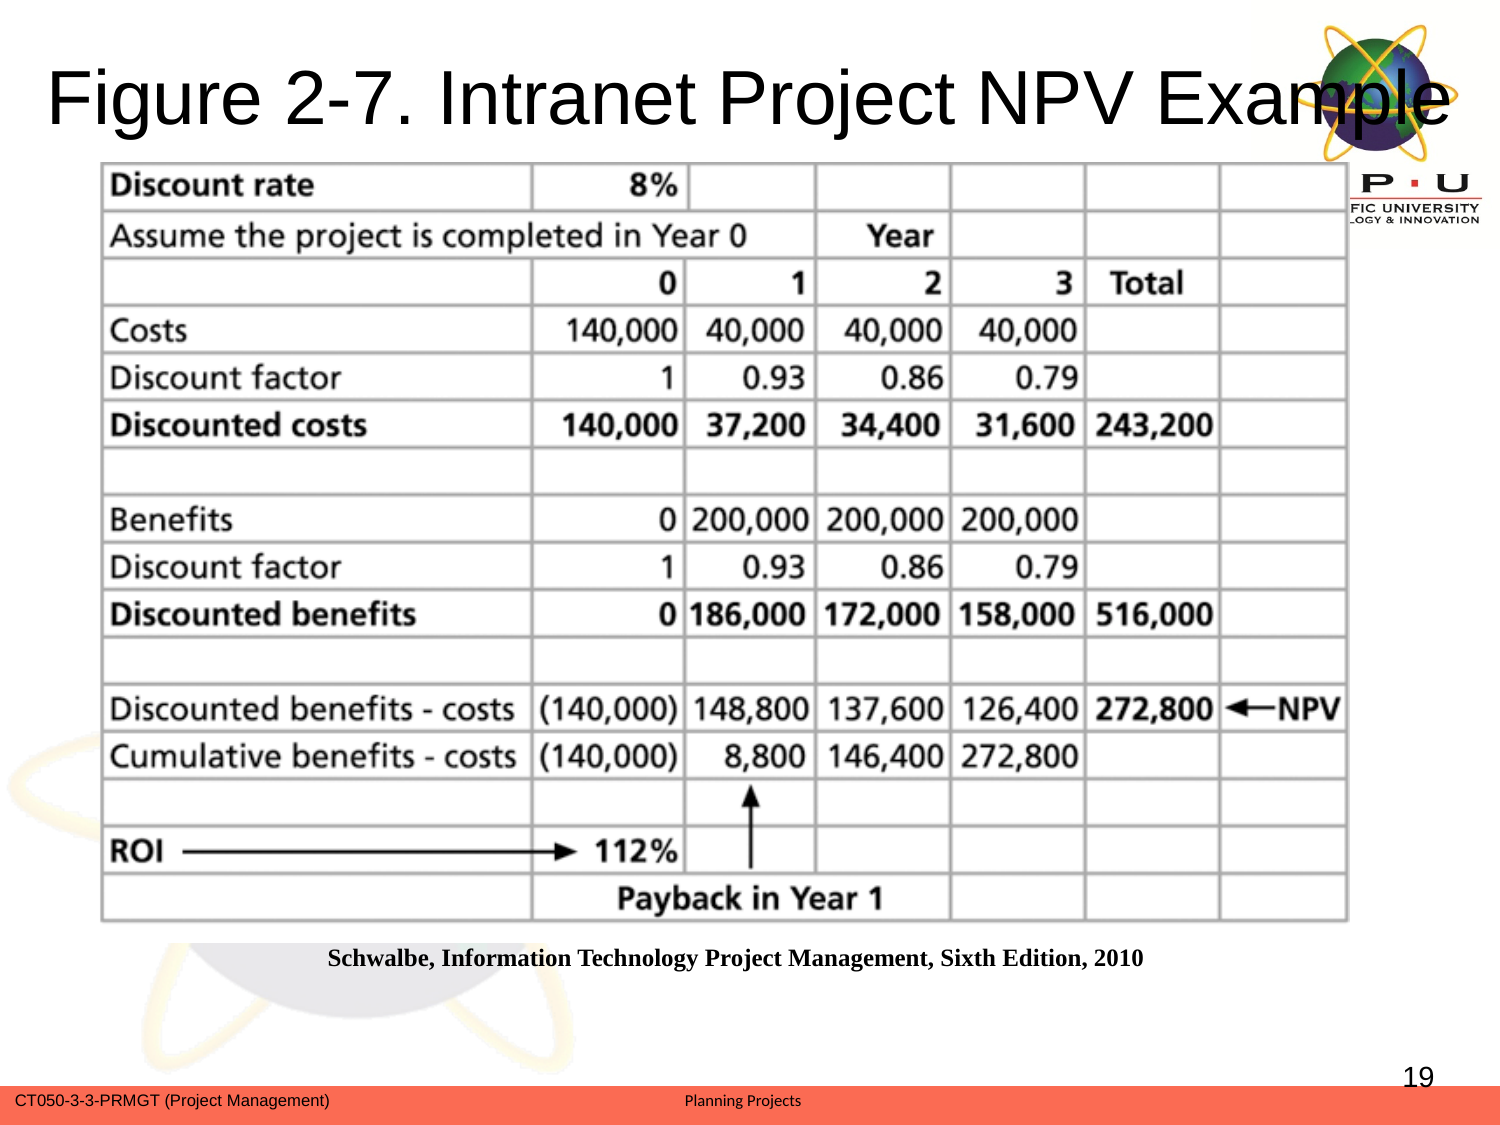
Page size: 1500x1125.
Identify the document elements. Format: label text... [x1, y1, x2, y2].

text_box Schwalbe, Information Technology Project Management, Sixth Edition, 2010 [312, 952, 1188, 980]
picture [99, 162, 1500, 943]
slide_number 19 [1387, 1051, 1479, 1112]
title Figure 2-7. Intranet Project NPV Example [0, 0, 1500, 188]
